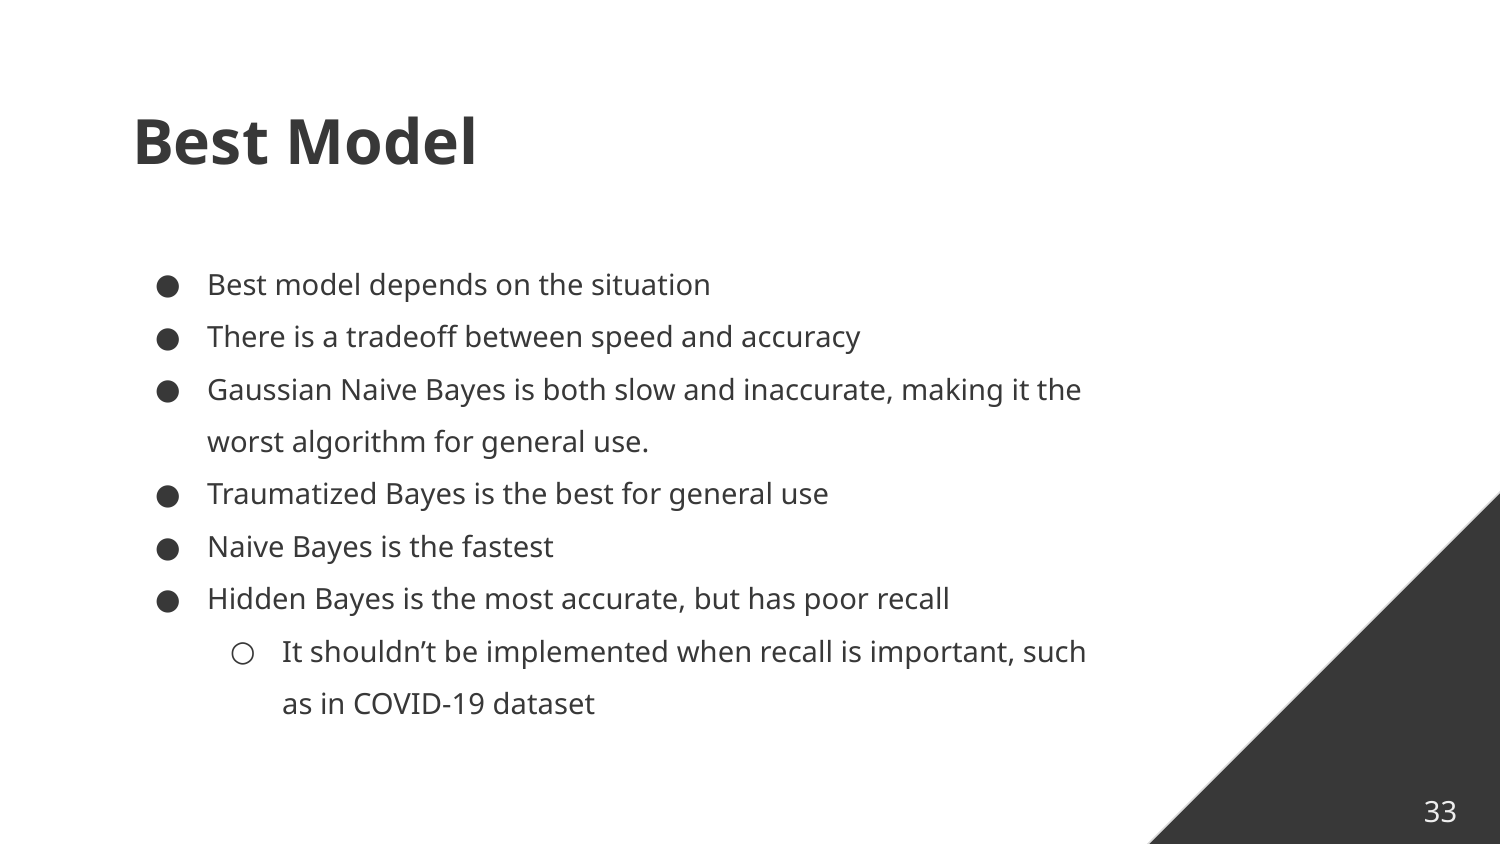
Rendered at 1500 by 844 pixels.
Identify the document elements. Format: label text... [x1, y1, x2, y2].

title Best Model [116, 87, 1064, 174]
text_box 33 [1408, 778, 1500, 843]
list Best model depends on the situation There is a tradeoff between speed and accuracy Gaussian Naive Bayes is both slow and inaccurate, making it the worst algorithm for general use. Traumatized Bayes is the best for general use Naive Bayes is the fastest Hidden Bayes is the most accurate, but has poor recall It shouldn’t be implemented when recall is important, such as in COVID-19 dataset [116, 233, 1114, 769]
